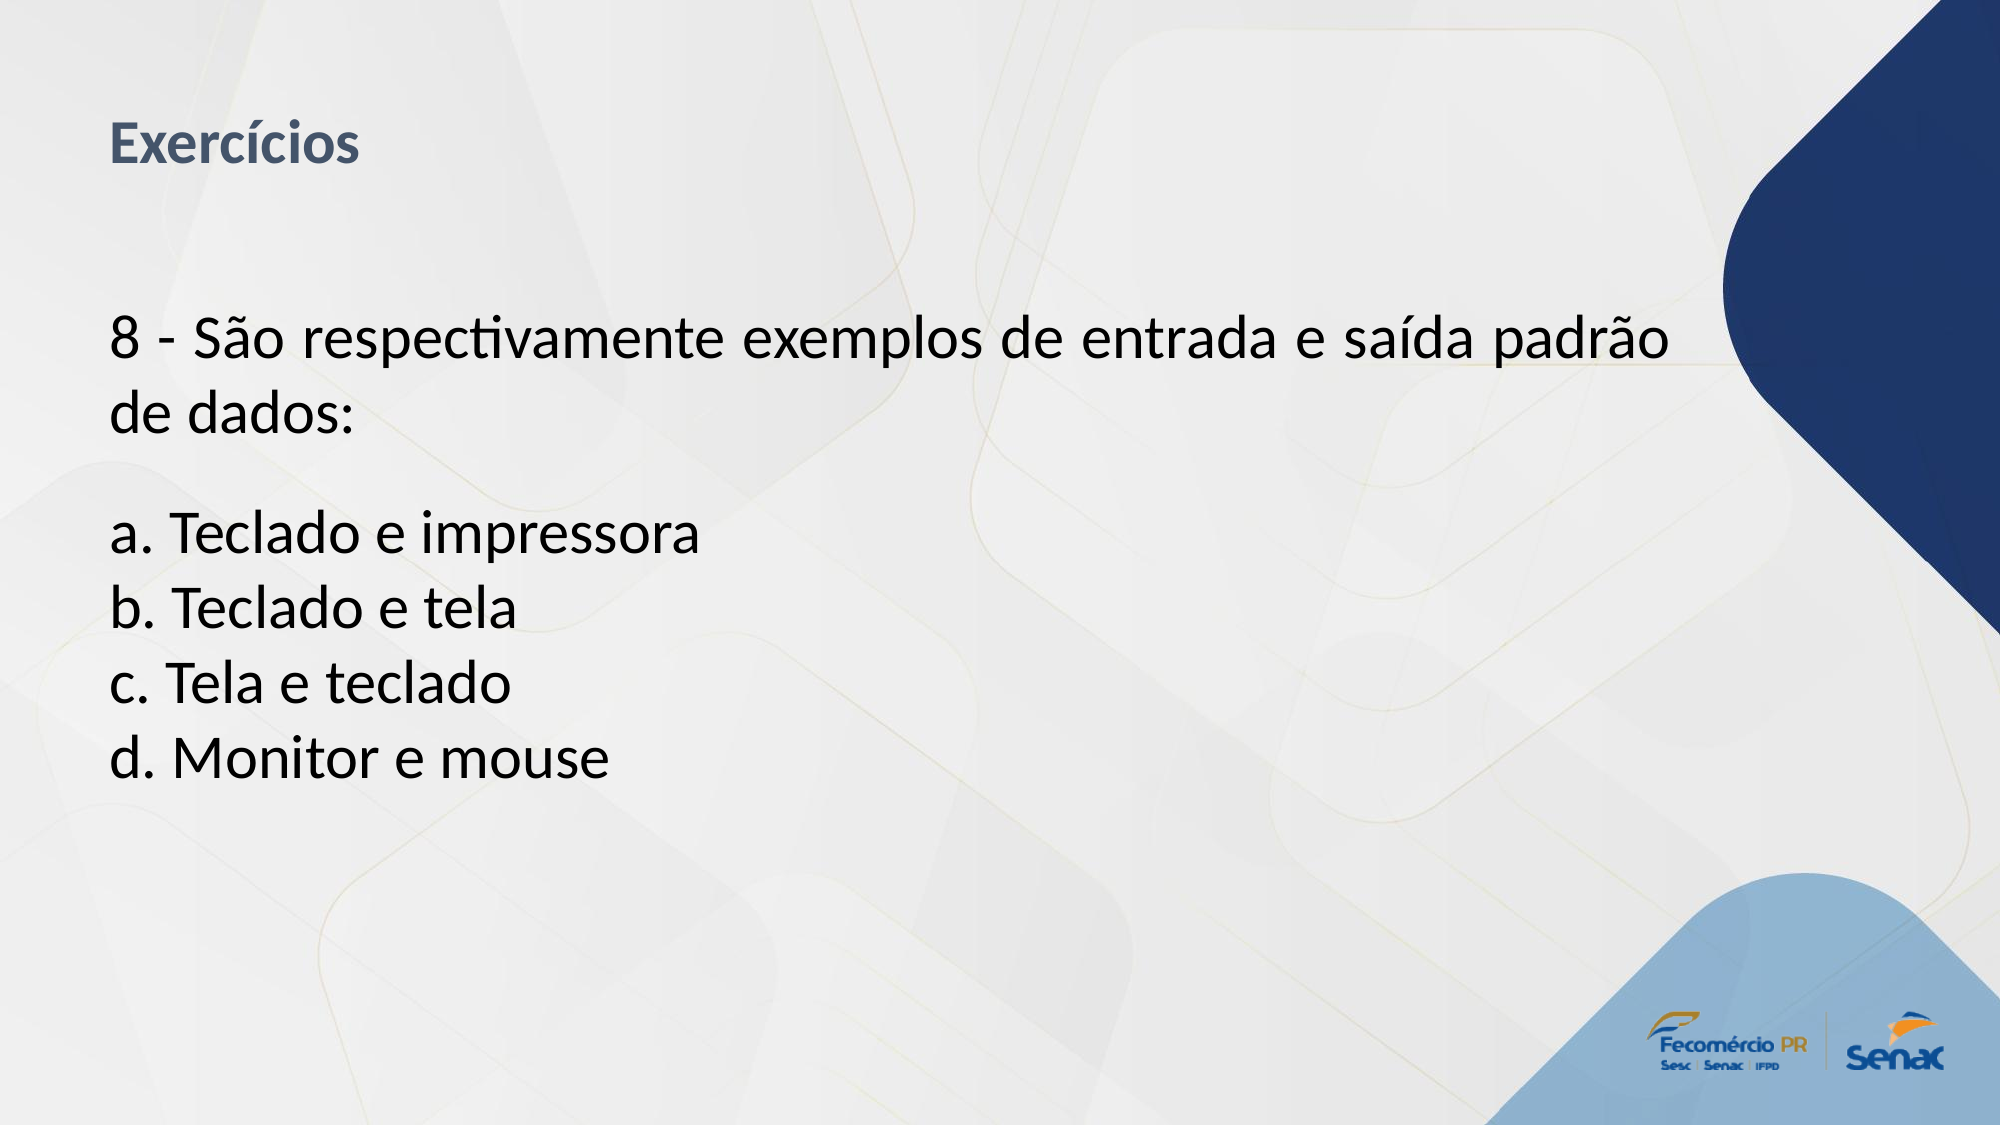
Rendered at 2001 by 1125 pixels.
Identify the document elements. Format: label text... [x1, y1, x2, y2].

picture [0, 0, 2000, 1125]
text_box Exercícios [94, 34, 1607, 243]
text_box 8 - São respectivamente exemplos de entrada e saída padrão de dados: a. Teclado e impressora b. Teclado e tela c. Tela e teclado d. Monitor e mouse [94, 289, 1688, 880]
